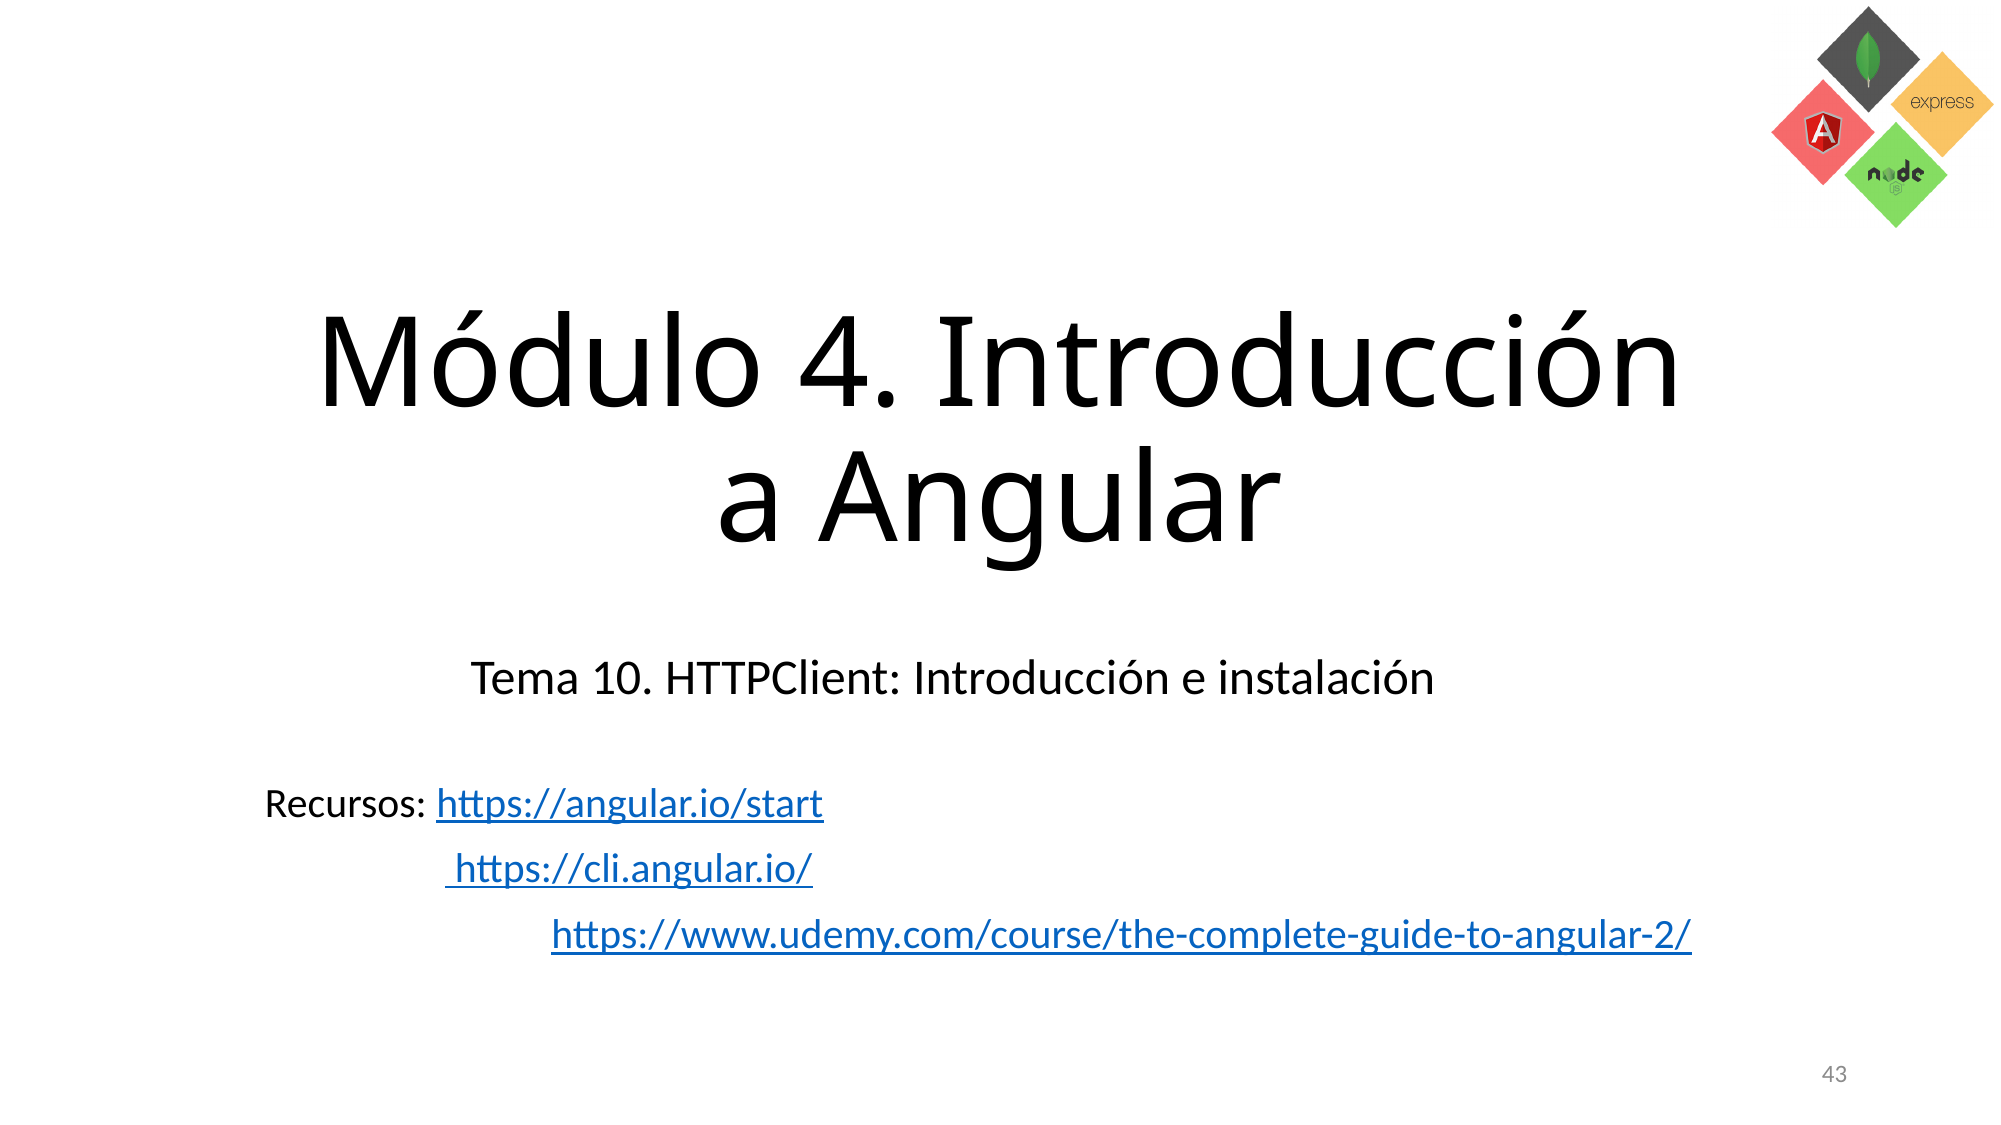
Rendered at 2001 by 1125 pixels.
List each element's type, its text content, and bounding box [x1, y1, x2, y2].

picture [1771, 6, 1994, 228]
text_box Tema 10. HTTPClient: Introducción e instalación [249, 636, 1657, 712]
subtitle Recursos: https://angular.io/start https://cli.angular.io/ https://www.udemy.com/course/the-complete-guide-to-angular-2/ [249, 773, 1994, 1095]
slide_number 43 [1412, 1042, 1863, 1103]
title Módulo 4. Introducción a Angular [249, 184, 1750, 576]
